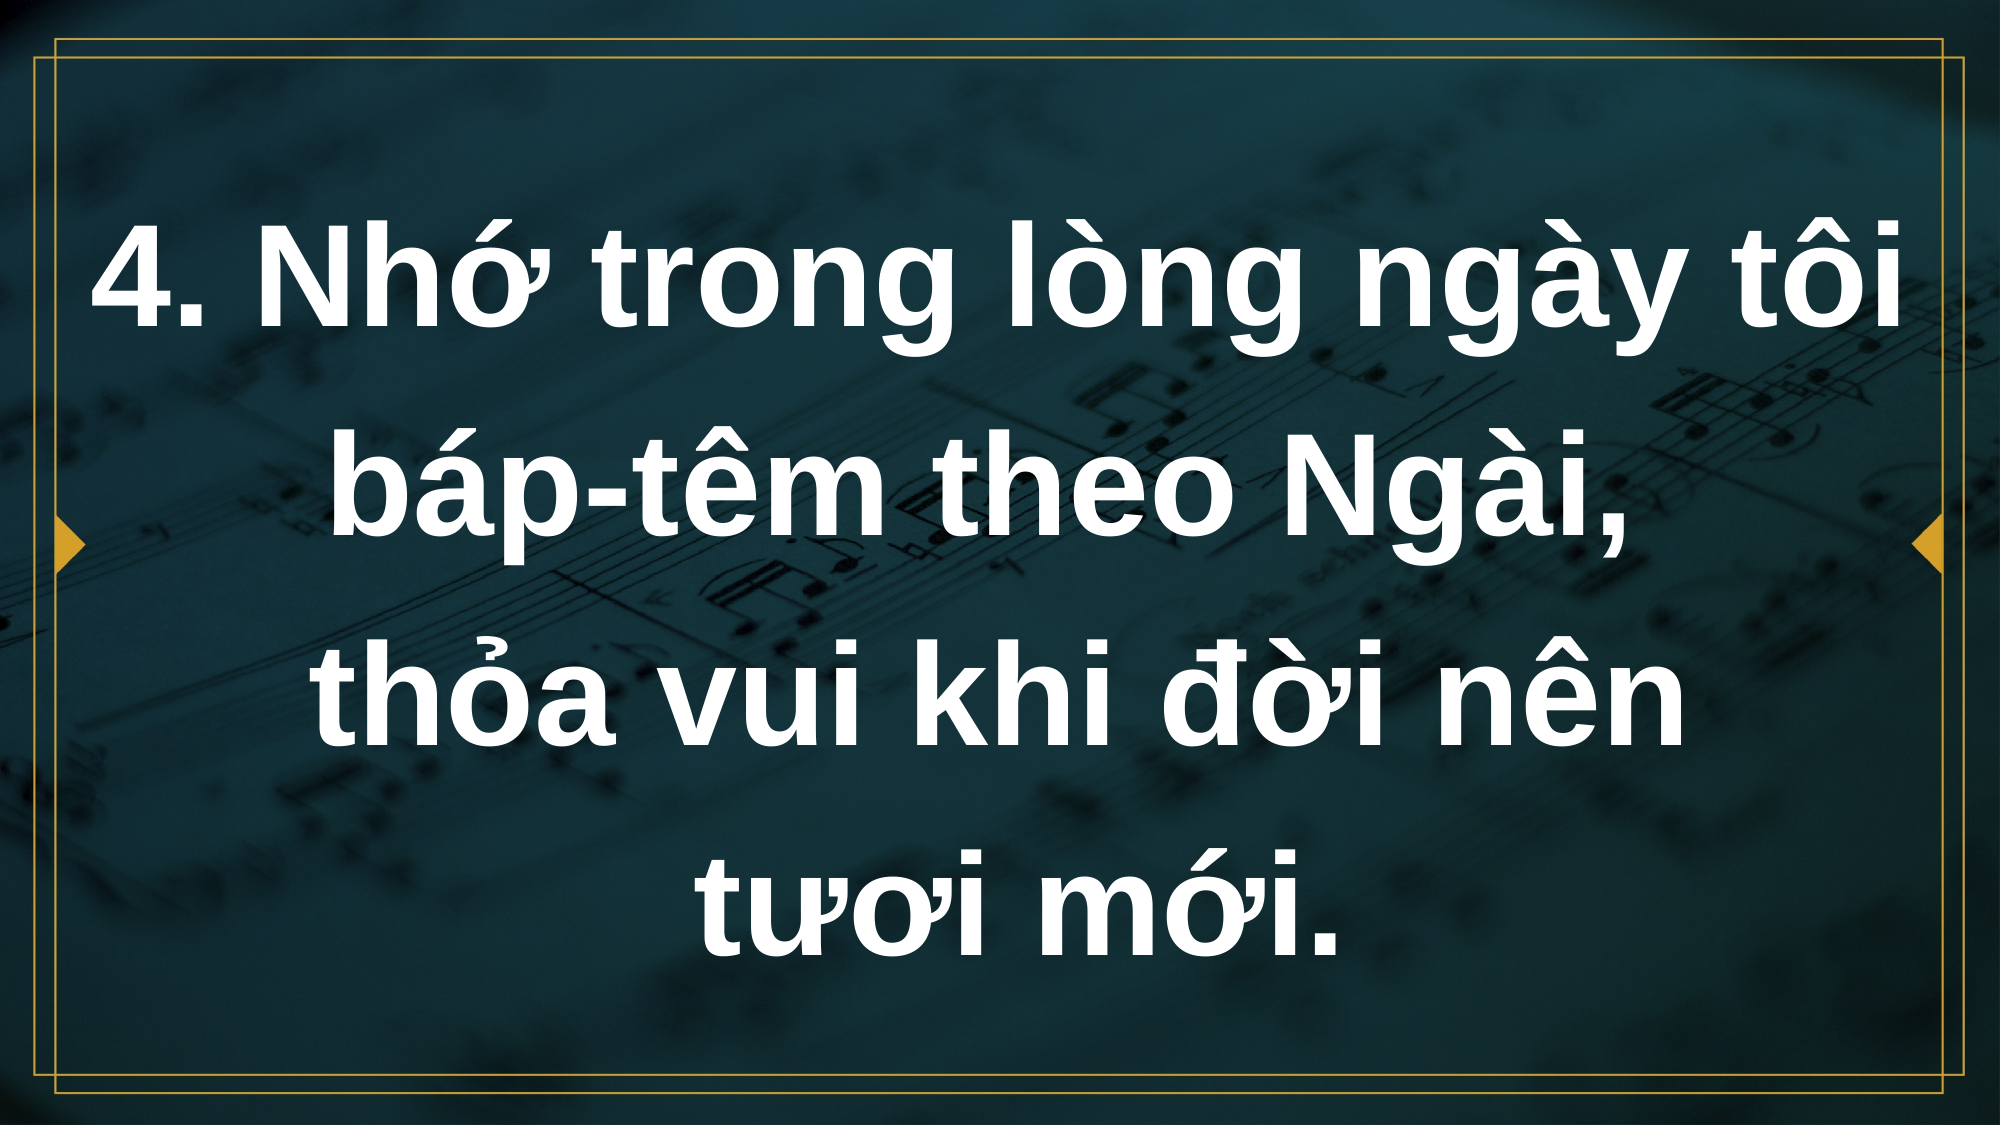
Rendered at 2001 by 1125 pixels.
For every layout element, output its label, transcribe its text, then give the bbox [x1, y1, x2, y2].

title 4. Nhớ trong lòng ngày tôi báp-têm theo Ngài, thỏa vui khi đời nên tươi mới. [55, 53, 1945, 1077]
picture [0, 0, 2000, 1125]
